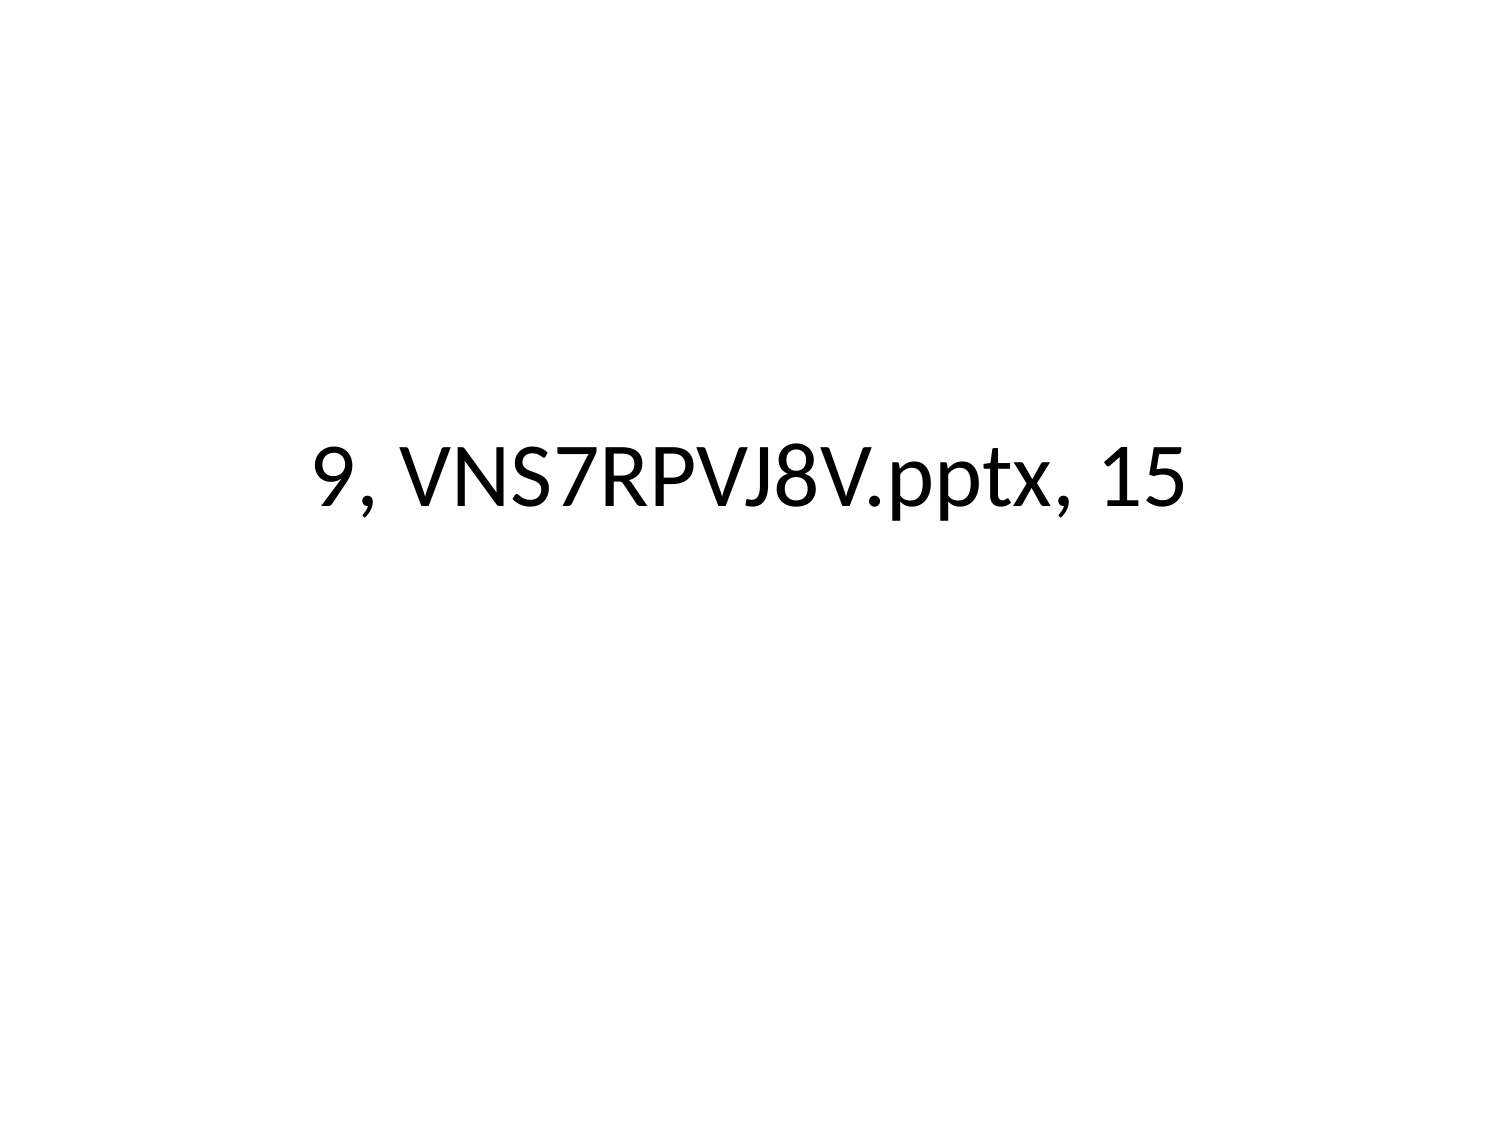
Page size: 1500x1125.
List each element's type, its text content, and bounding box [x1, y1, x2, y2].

title 9, VNS7RPVJ8V.pptx, 15 [112, 349, 1388, 591]
